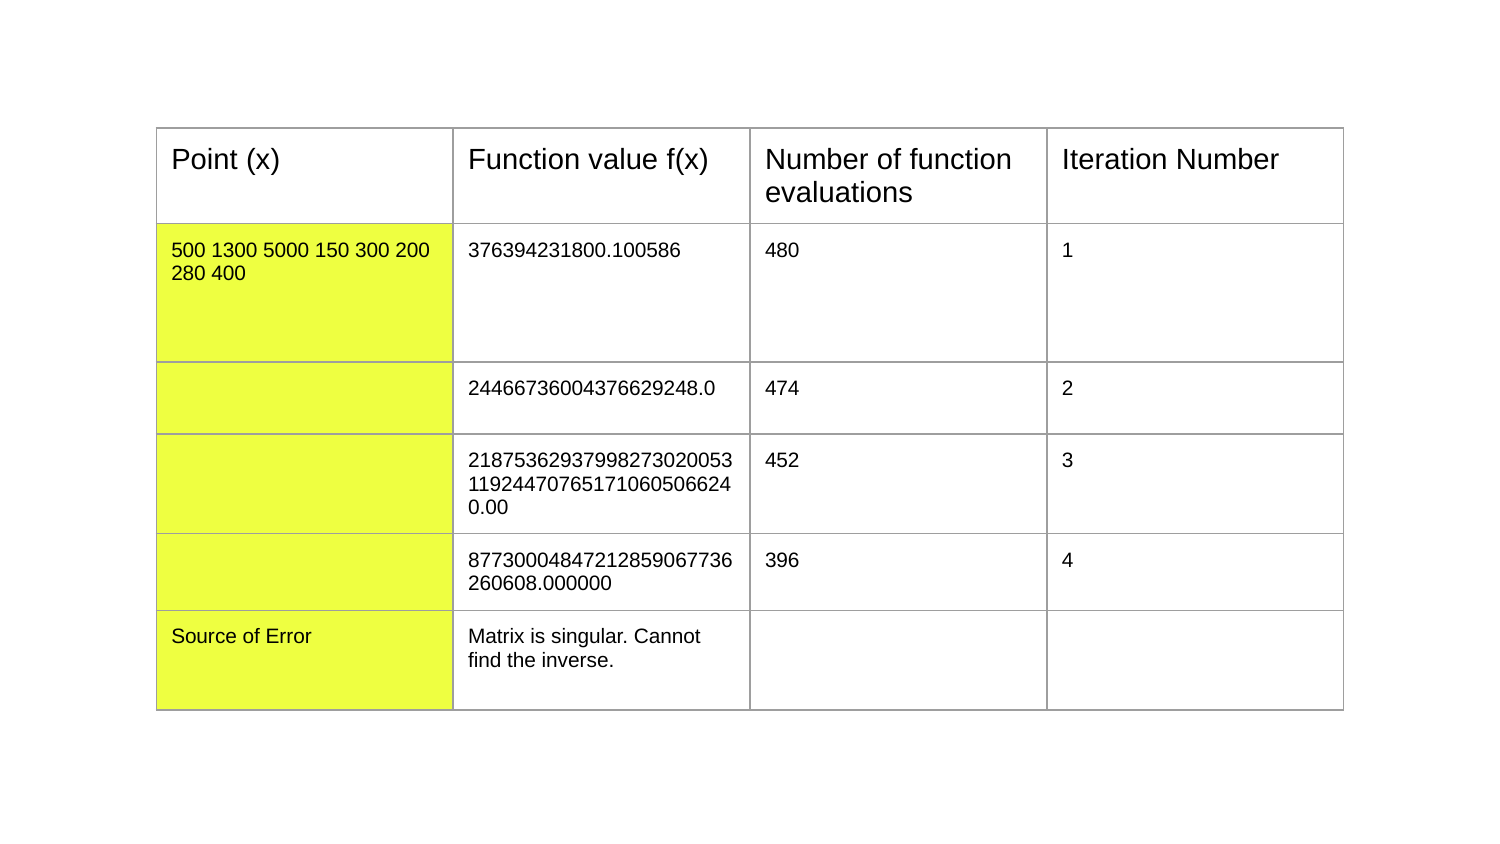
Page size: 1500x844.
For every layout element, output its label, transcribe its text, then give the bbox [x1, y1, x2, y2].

table_cell 1 [1048, 224, 1343, 361]
table_cell [157, 363, 452, 433]
table_cell 21875362937998273020053119244707651710605066240.00 [454, 435, 749, 533]
table_cell [751, 611, 1046, 709]
table_header Function value f(x) [454, 129, 749, 223]
table_cell 474 [751, 363, 1046, 433]
table_cell 2 [1048, 363, 1343, 433]
table_cell [1048, 611, 1343, 709]
table_header Point (x) [157, 129, 452, 223]
table_cell 500 1300 5000 150 300 200 280 400 [157, 224, 452, 361]
table_cell 452 [751, 435, 1046, 533]
table_cell 87730004847212859067736260608.000000 [454, 534, 749, 610]
table_cell 396 [751, 534, 1046, 610]
table_cell 376394231800.100586 [454, 224, 749, 361]
table_cell 4 [1048, 534, 1343, 610]
table_header Iteration Number [1048, 129, 1343, 223]
table_header Number of function evaluations [751, 129, 1046, 223]
table_cell Source of Error [157, 611, 452, 709]
table_cell [157, 534, 452, 610]
table_cell 3 [1048, 435, 1343, 533]
table_cell 480 [751, 224, 1046, 361]
table_cell [157, 435, 452, 533]
table_cell 24466736004376629248.0 [454, 363, 749, 433]
table_cell Matrix is singular. Cannot find the inverse. [454, 611, 749, 709]
